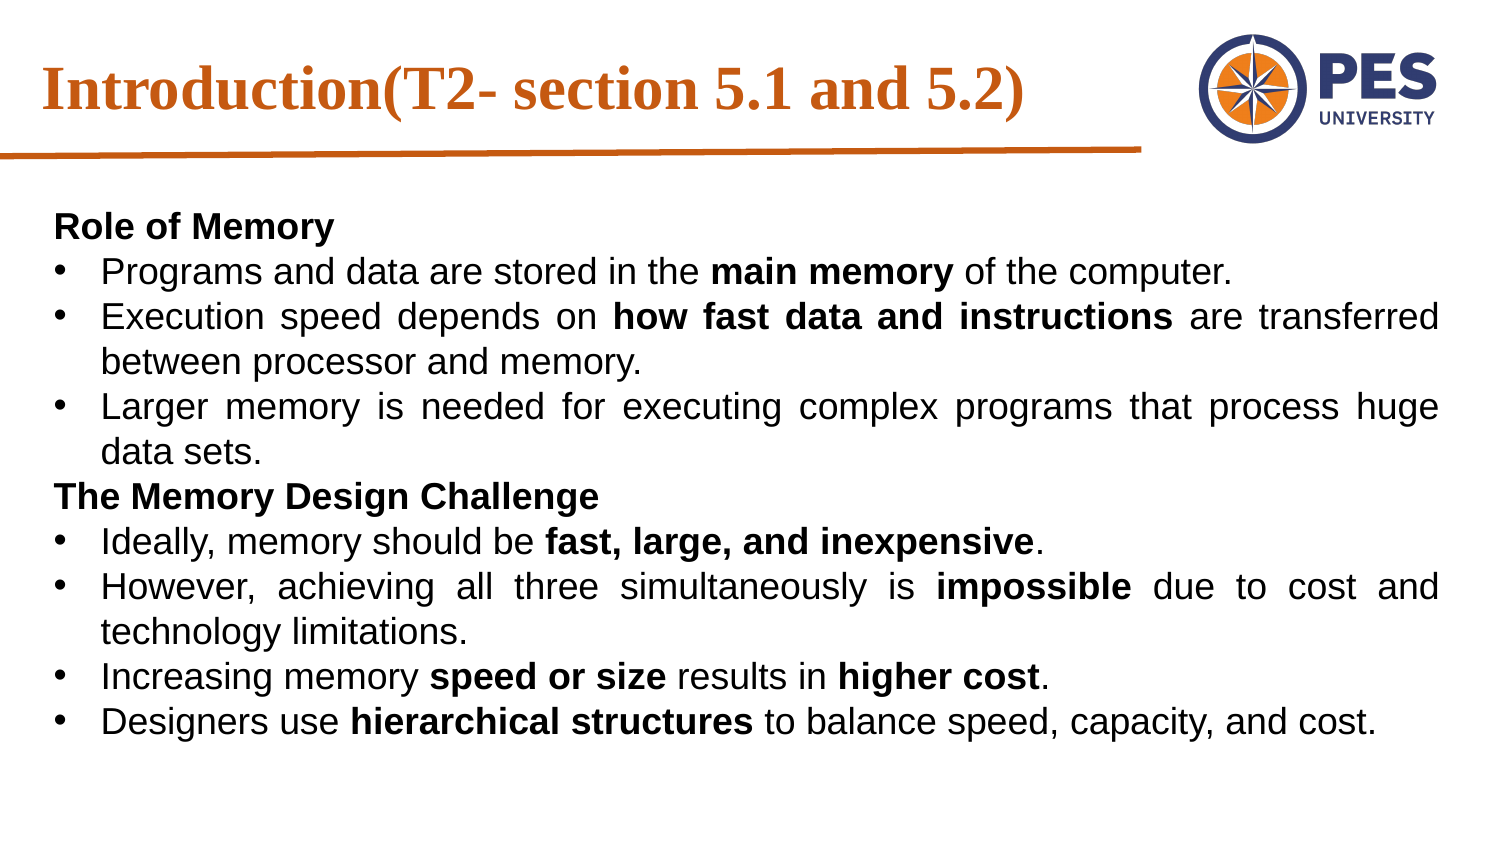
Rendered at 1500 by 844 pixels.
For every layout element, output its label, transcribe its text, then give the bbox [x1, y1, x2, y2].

title Introduction(T2- section 5.1 and 5.2) [30, 42, 1109, 137]
text_box Role of Memory Programs and data are stored in the main memory of the computer. Execution speed depends on how fast data and instructions are transferred between processor and memory. Larger memory is needed for executing complex programs that process huge data sets. The Memory Design Challenge Ideally, memory should be fast, large, and inexpensive. However, achieving all three simultaneously is impossible due to cost and technology limitations. Increasing memory speed or size results in higher cost. Designers use hierarchical structures to balance speed, capacity, and cost. [53, 198, 1440, 794]
picture [1186, 21, 1450, 157]
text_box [0, 149, 1142, 157]
